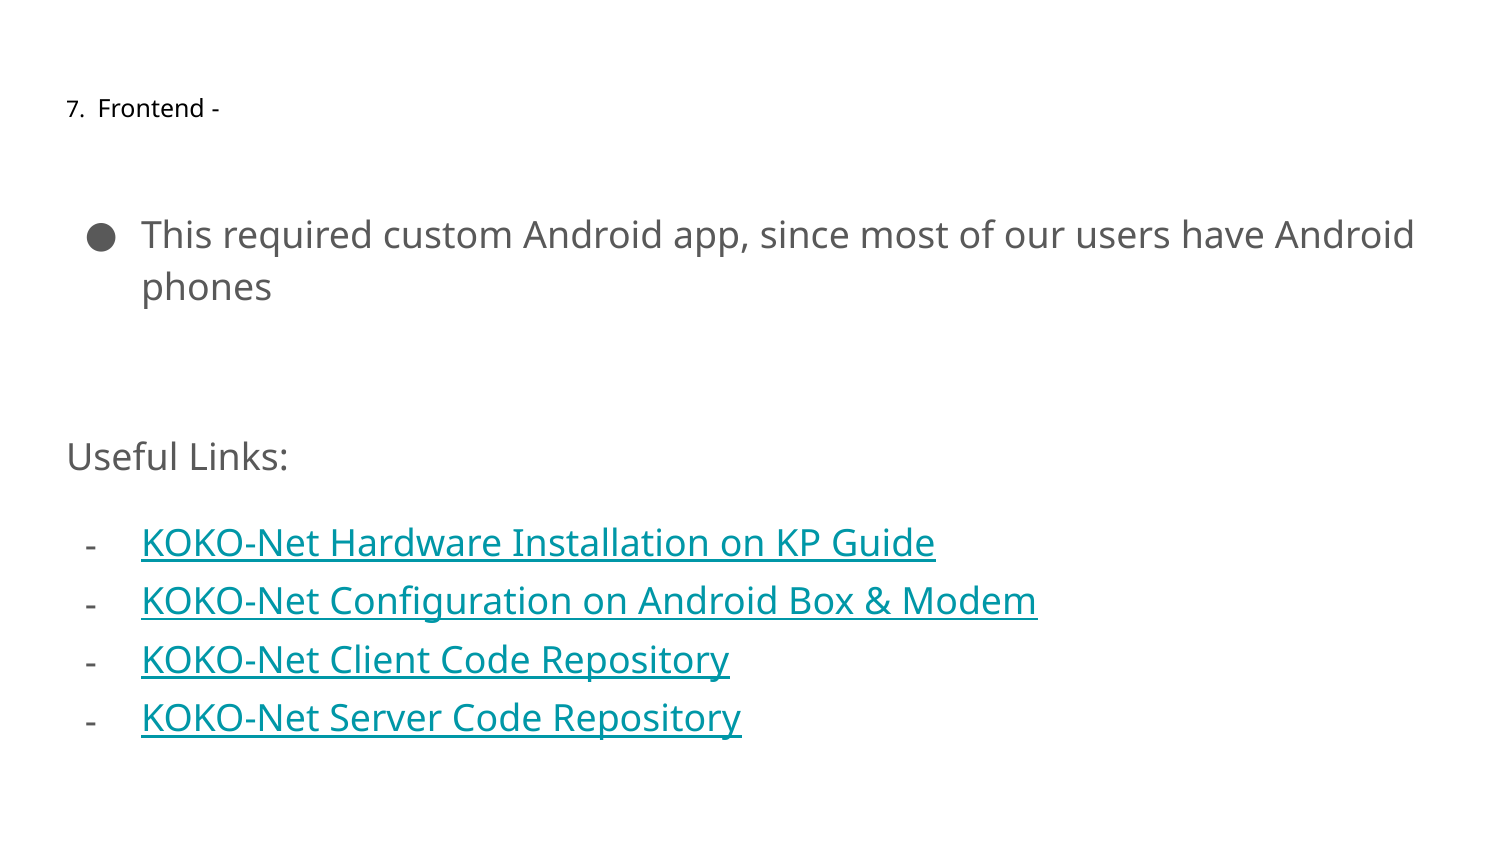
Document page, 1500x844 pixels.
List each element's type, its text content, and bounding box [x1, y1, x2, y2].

title 7. Frontend - [51, 72, 1449, 167]
list This required custom Android app, since most of our users have Android phones Useful Links: KOKO-Net Hardware Installation on KP Guide KOKO-Net Configuration on Android Box & Modem KOKO-Net Client Code Repository KOKO-Net Server Code Repository [51, 189, 1449, 750]
